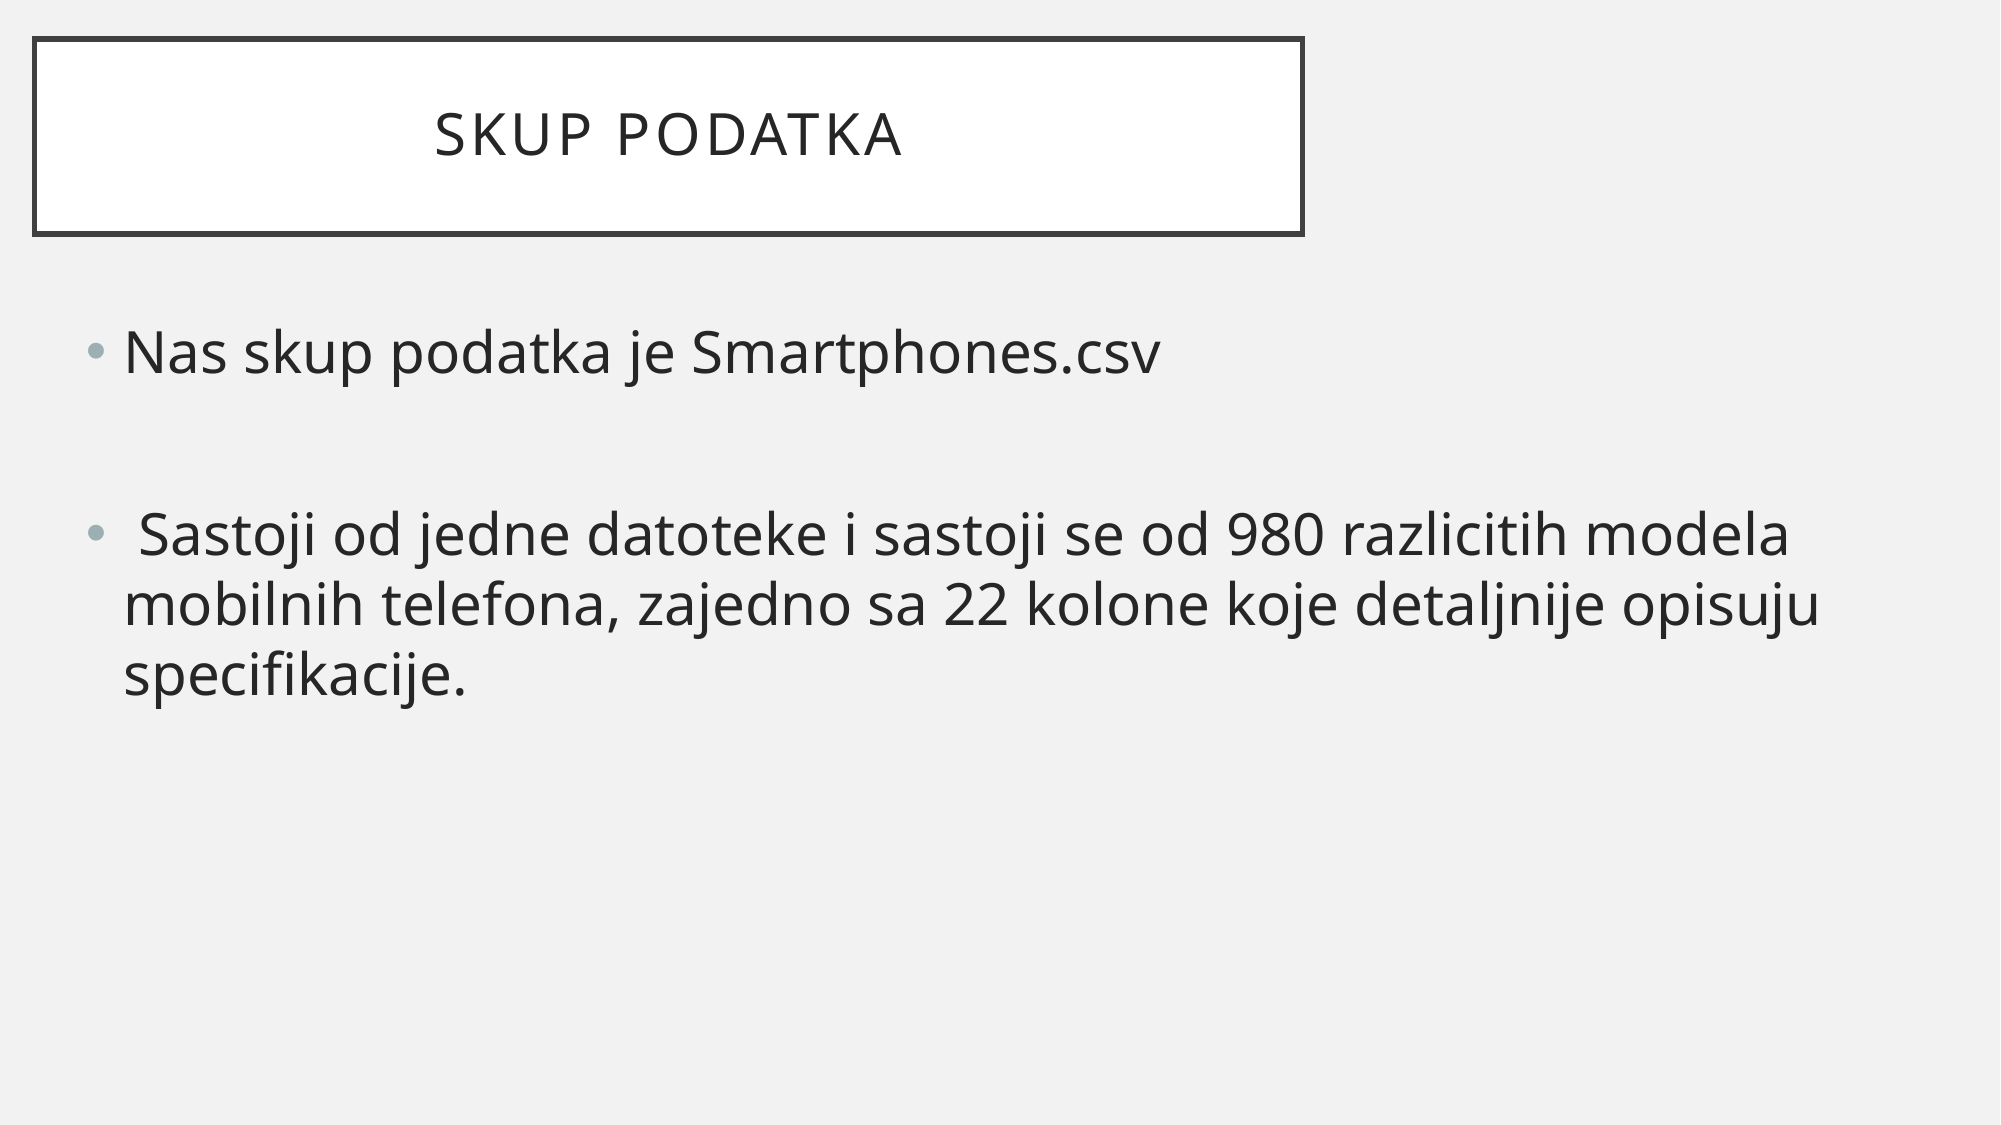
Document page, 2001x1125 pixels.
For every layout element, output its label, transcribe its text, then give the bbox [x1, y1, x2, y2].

list Nas skup podatka je Smartphones.csv Sastoji od jedne datoteke i sastoji se od 980 razlicitih modela mobilnih telefona, zajedno sa 22 kolone koje detaljnije opisuju specifikacije. [33, 308, 1934, 1066]
title Skup podatka [32, 36, 1305, 237]
